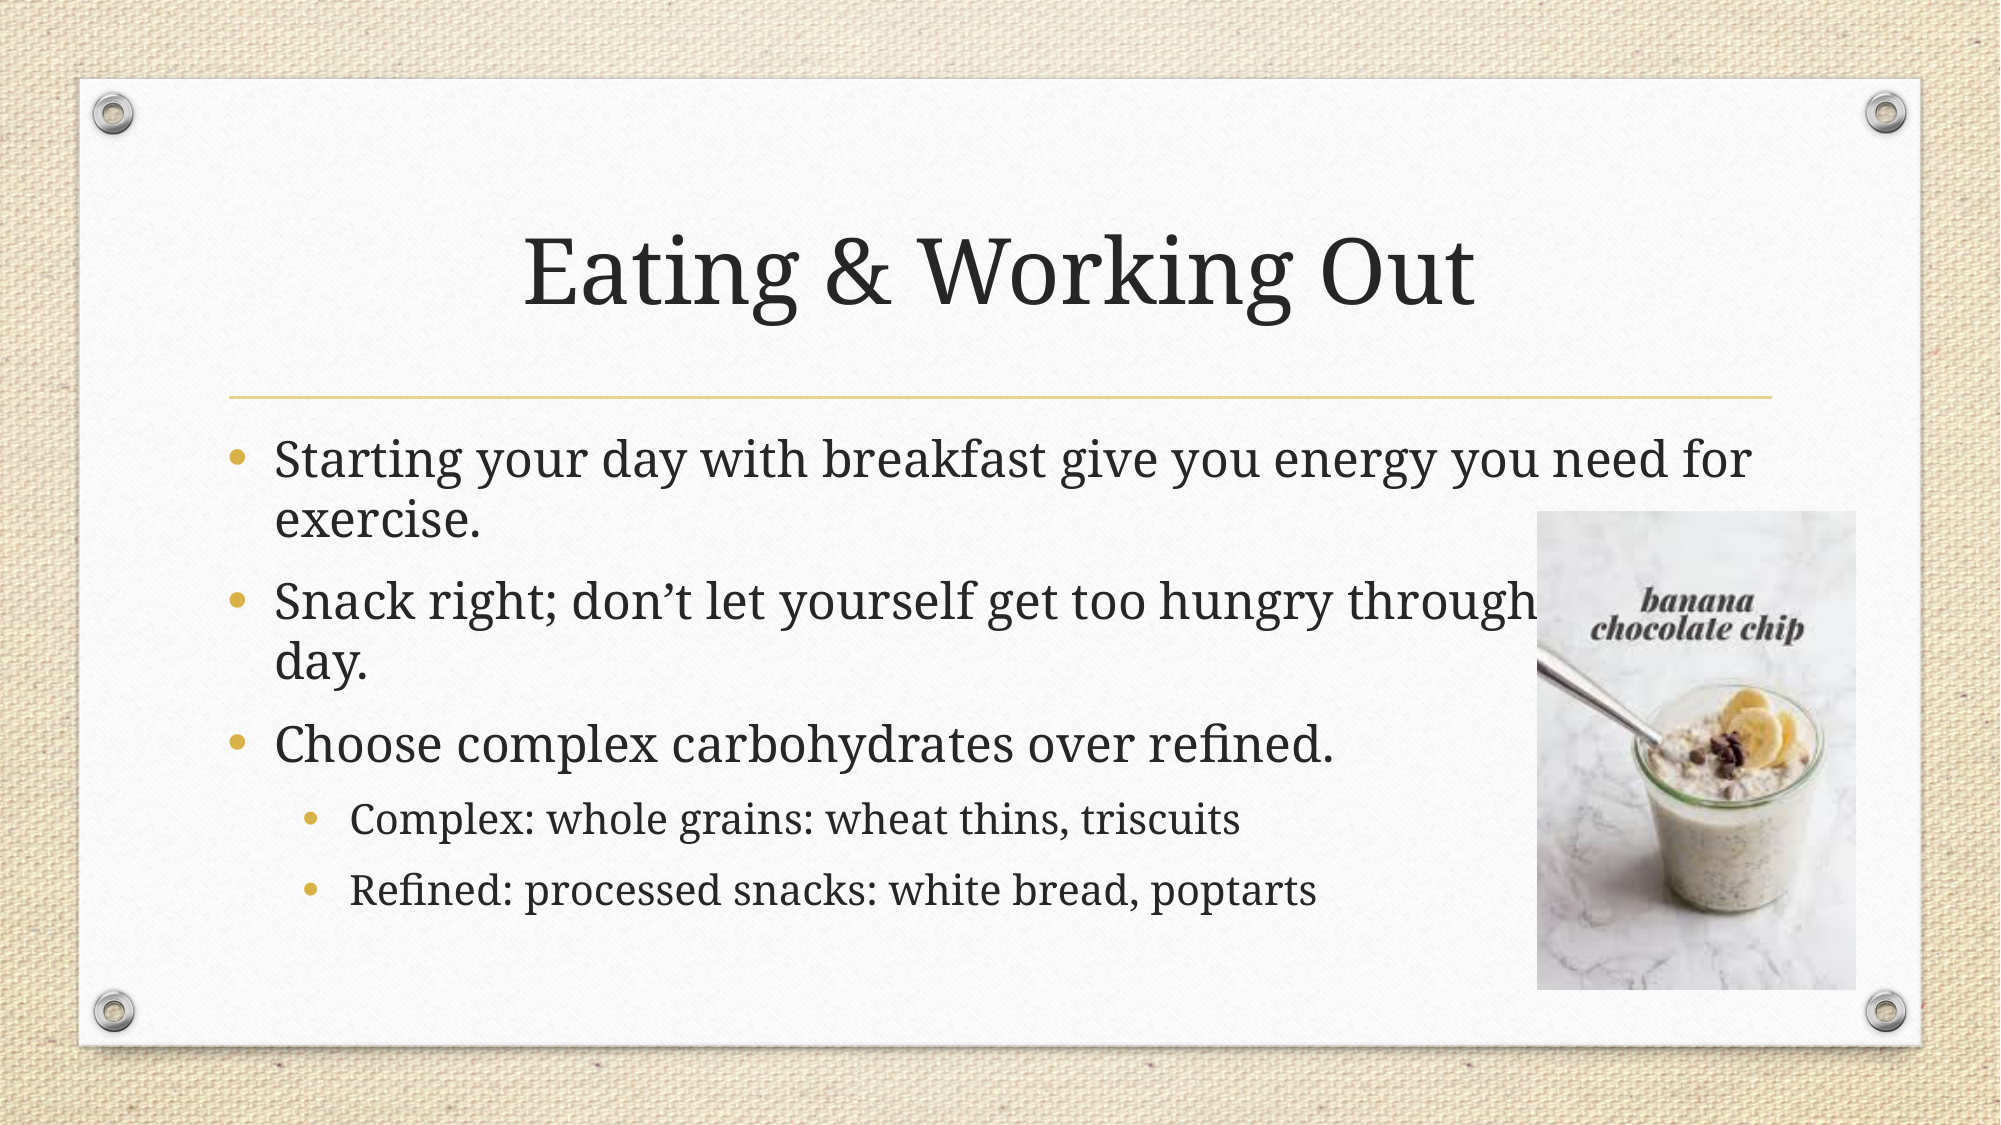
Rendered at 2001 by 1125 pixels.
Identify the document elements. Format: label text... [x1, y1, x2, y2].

list Starting your day with breakfast give you energy you need for exercise. Snack right; don’t let yourself get too hungry throughout the day. Choose complex carbohydrates over refined. Complex: whole grains: wheat thins, triscuits Refined: processed snacks: white bread, poptarts [212, 419, 1788, 964]
title Eating & Working Out [212, 161, 1788, 375]
picture [0, 0, 2001, 1125]
